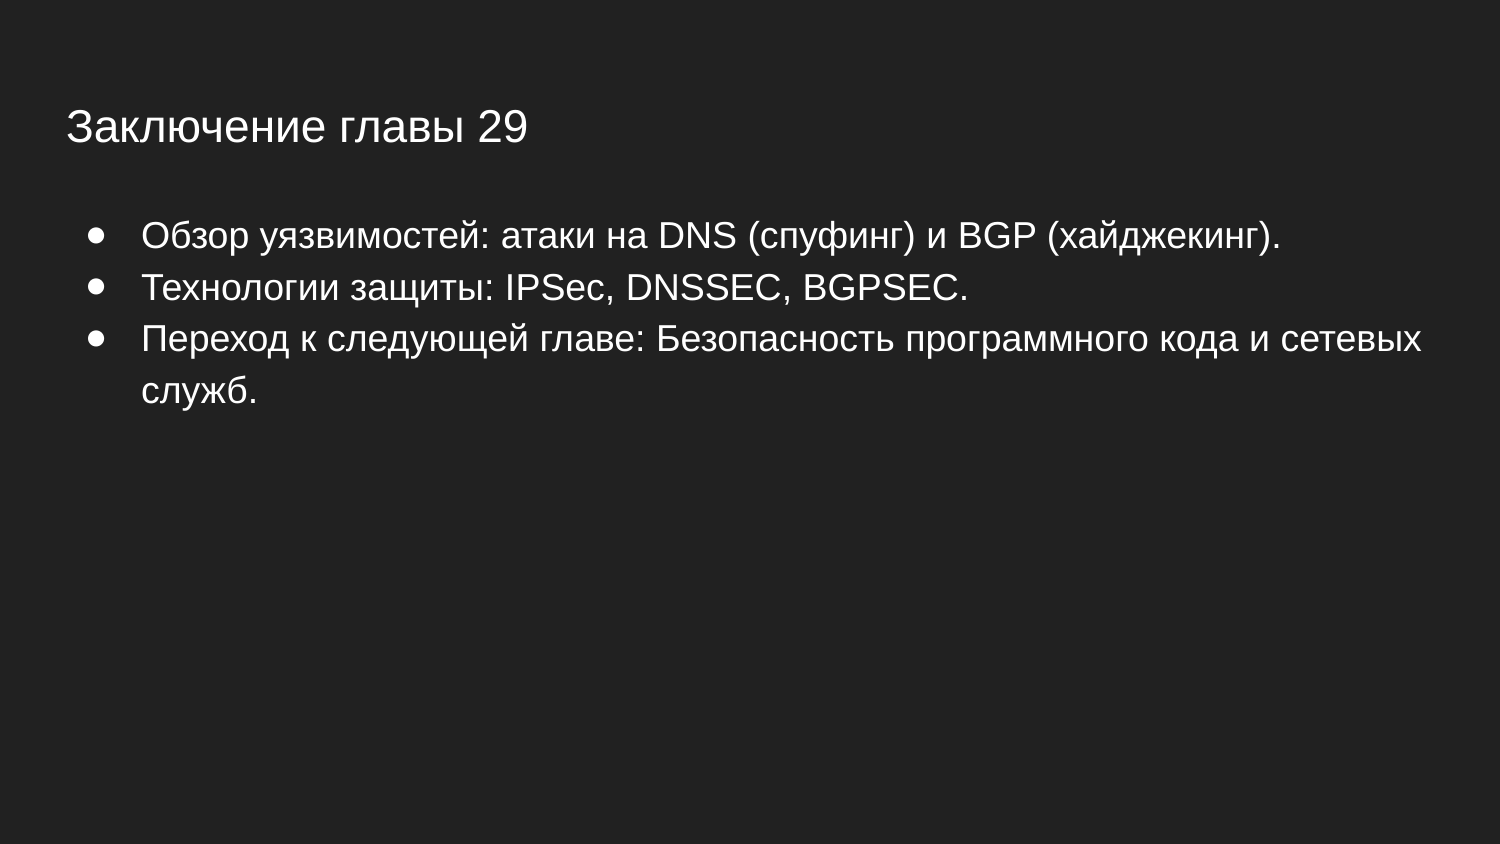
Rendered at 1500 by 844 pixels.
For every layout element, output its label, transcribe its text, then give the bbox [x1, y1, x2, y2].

title Заключение главы 29 [51, 72, 1449, 167]
list Обзор уязвимостей: атаки на DNS (спуфинг) и BGP (хайджекинг). Технологии защиты: IPSec, DNSSEC, BGPSEC. Переход к следующей главе: Безопасность программного кода и сетевых служб. [51, 189, 1449, 750]
